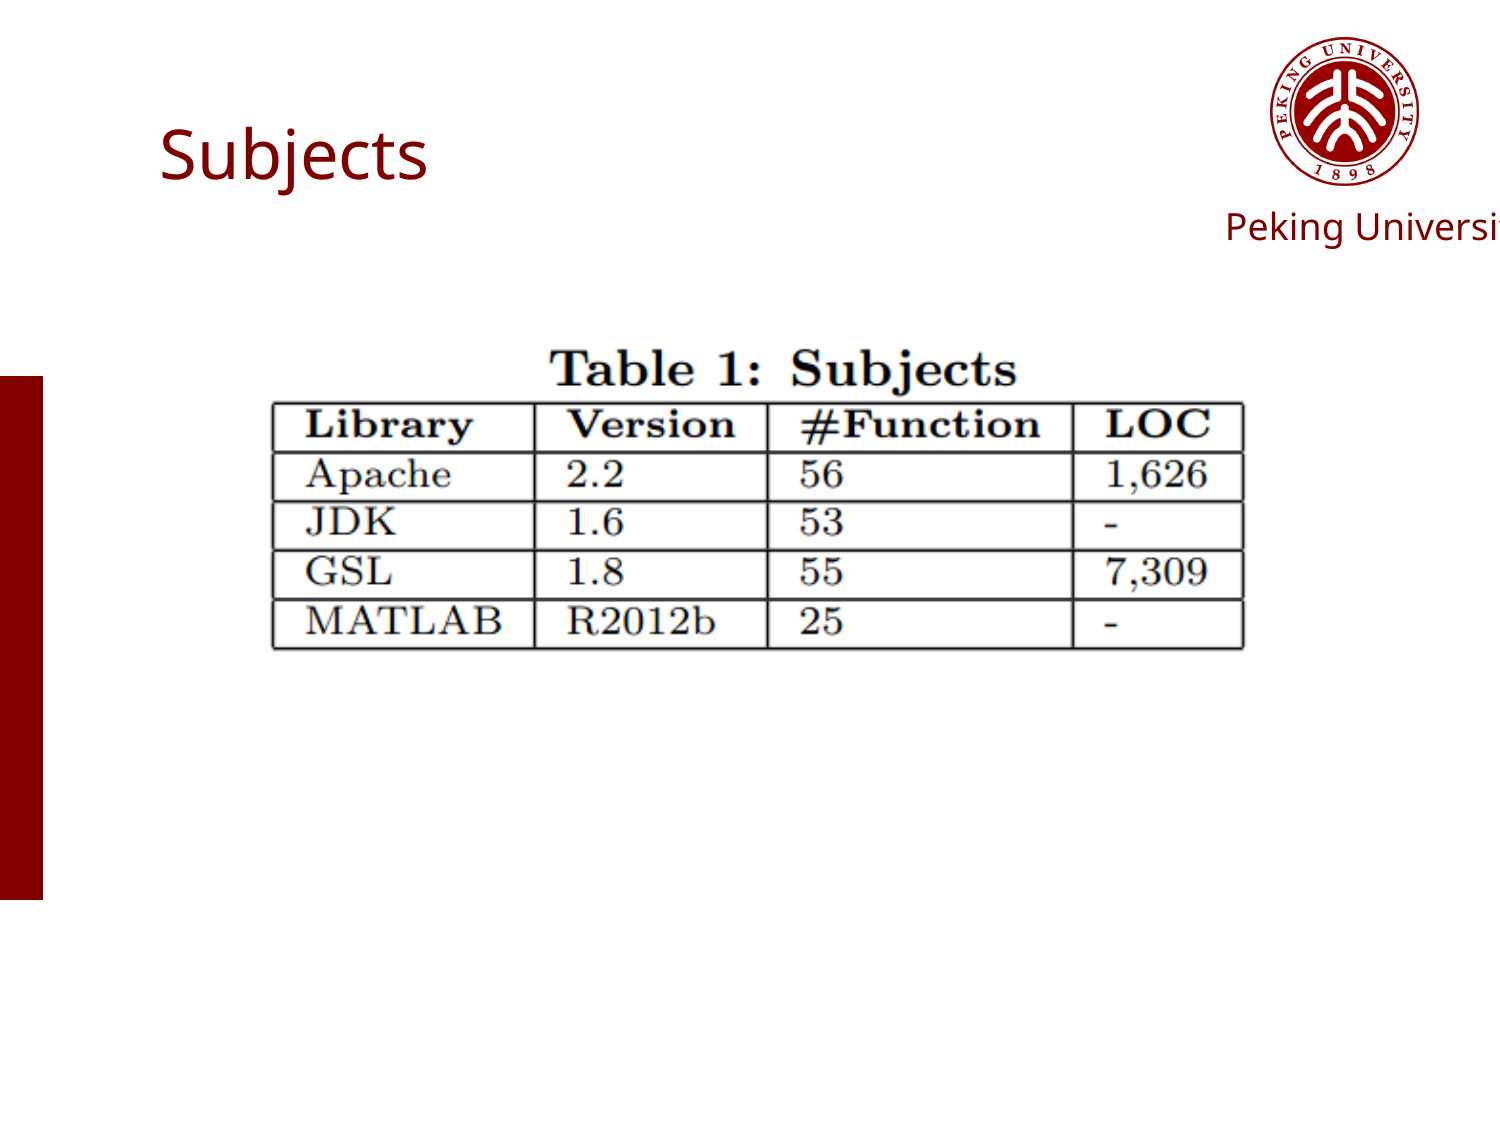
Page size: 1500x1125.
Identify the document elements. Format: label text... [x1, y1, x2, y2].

title Subjects [144, 78, 1397, 237]
picture [1270, 37, 1419, 186]
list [217, 321, 1300, 709]
